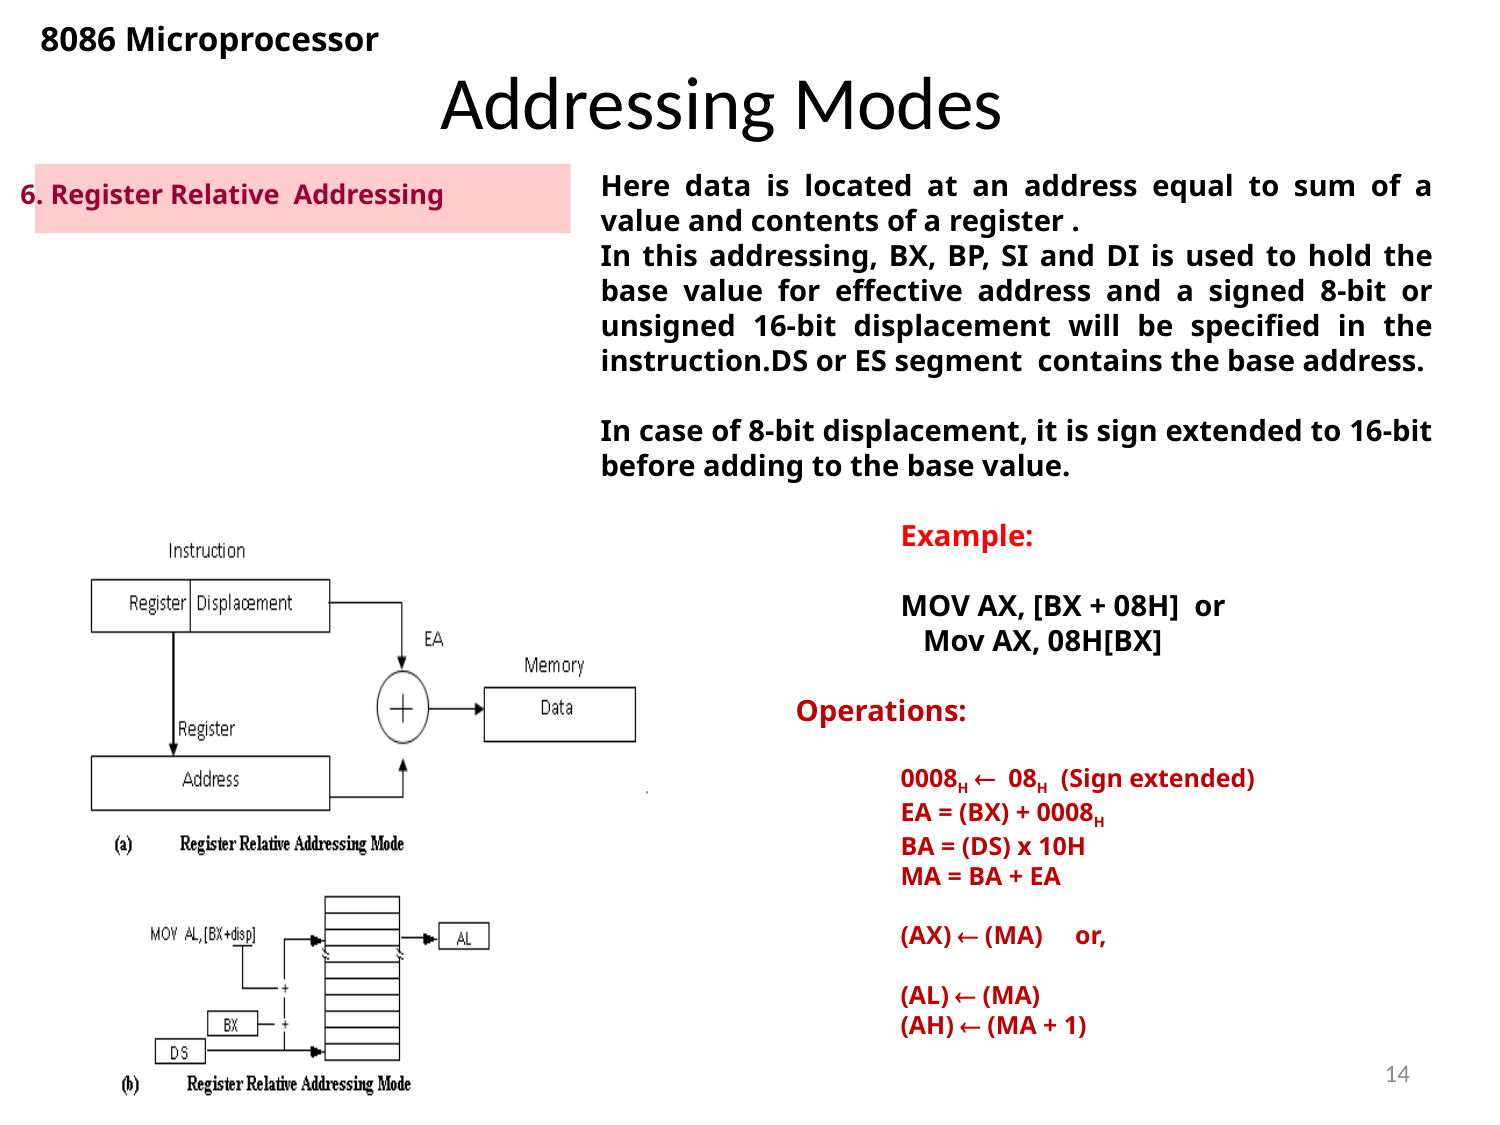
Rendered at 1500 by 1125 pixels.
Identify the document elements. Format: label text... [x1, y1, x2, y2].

text_box [33, 162, 573, 235]
picture [41, 526, 751, 1125]
text_box 8086 Microprocessor [10, 10, 411, 66]
text_box 6. Register Relative Addressing [5, 137, 572, 218]
title Addressing Modes [46, 46, 1397, 153]
text_box Here data is located at an address equal to sum of a value and contents of a register . In this addressing, BX, BP, SI and DI is used to hold the base value for effective address and a signed 8-bit or unsigned 16-bit displacement will be specified in the instruction.DS or ES segment contains the base address. In case of 8-bit displacement, it is sign extended to 16-bit before adding to the base value. Example: MOV AX, [BX + 08H] or Mov AX, 08H[BX] Operations: 0008H  08H (Sign extended) EA = (BX) + 0008H BA = (DS) x 10H MA = BA + EA (AX)  (MA) or, (AL)  (MA) (AH)  (MA + 1) [584, 123, 1450, 1125]
